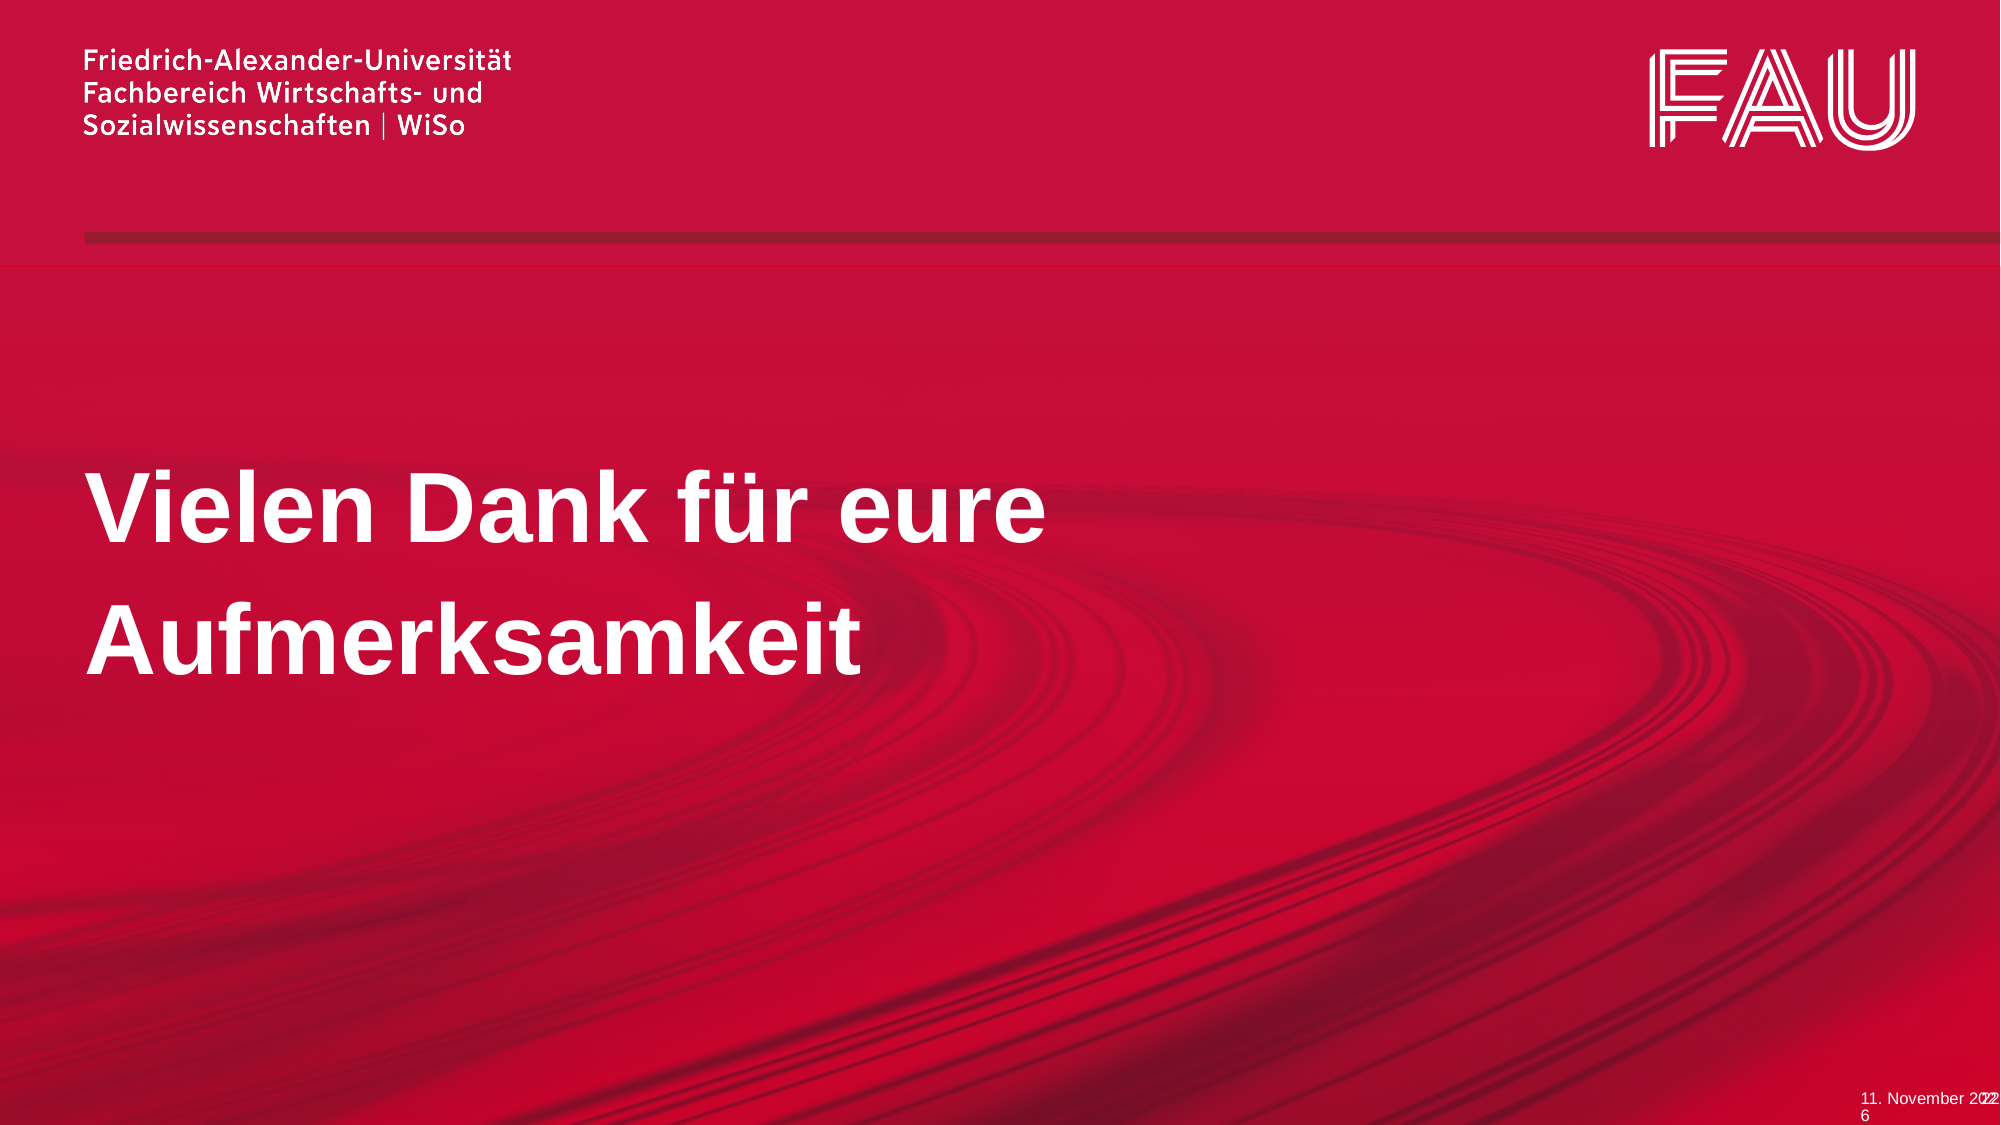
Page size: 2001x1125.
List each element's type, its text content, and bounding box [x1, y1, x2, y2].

slide_number 20. Dezember 2022 [1860, 1088, 1968, 1109]
slide_number 22 [1968, 1088, 2000, 1109]
list Vielen Dank für eure Aufmerksamkeit [85, 434, 1916, 691]
